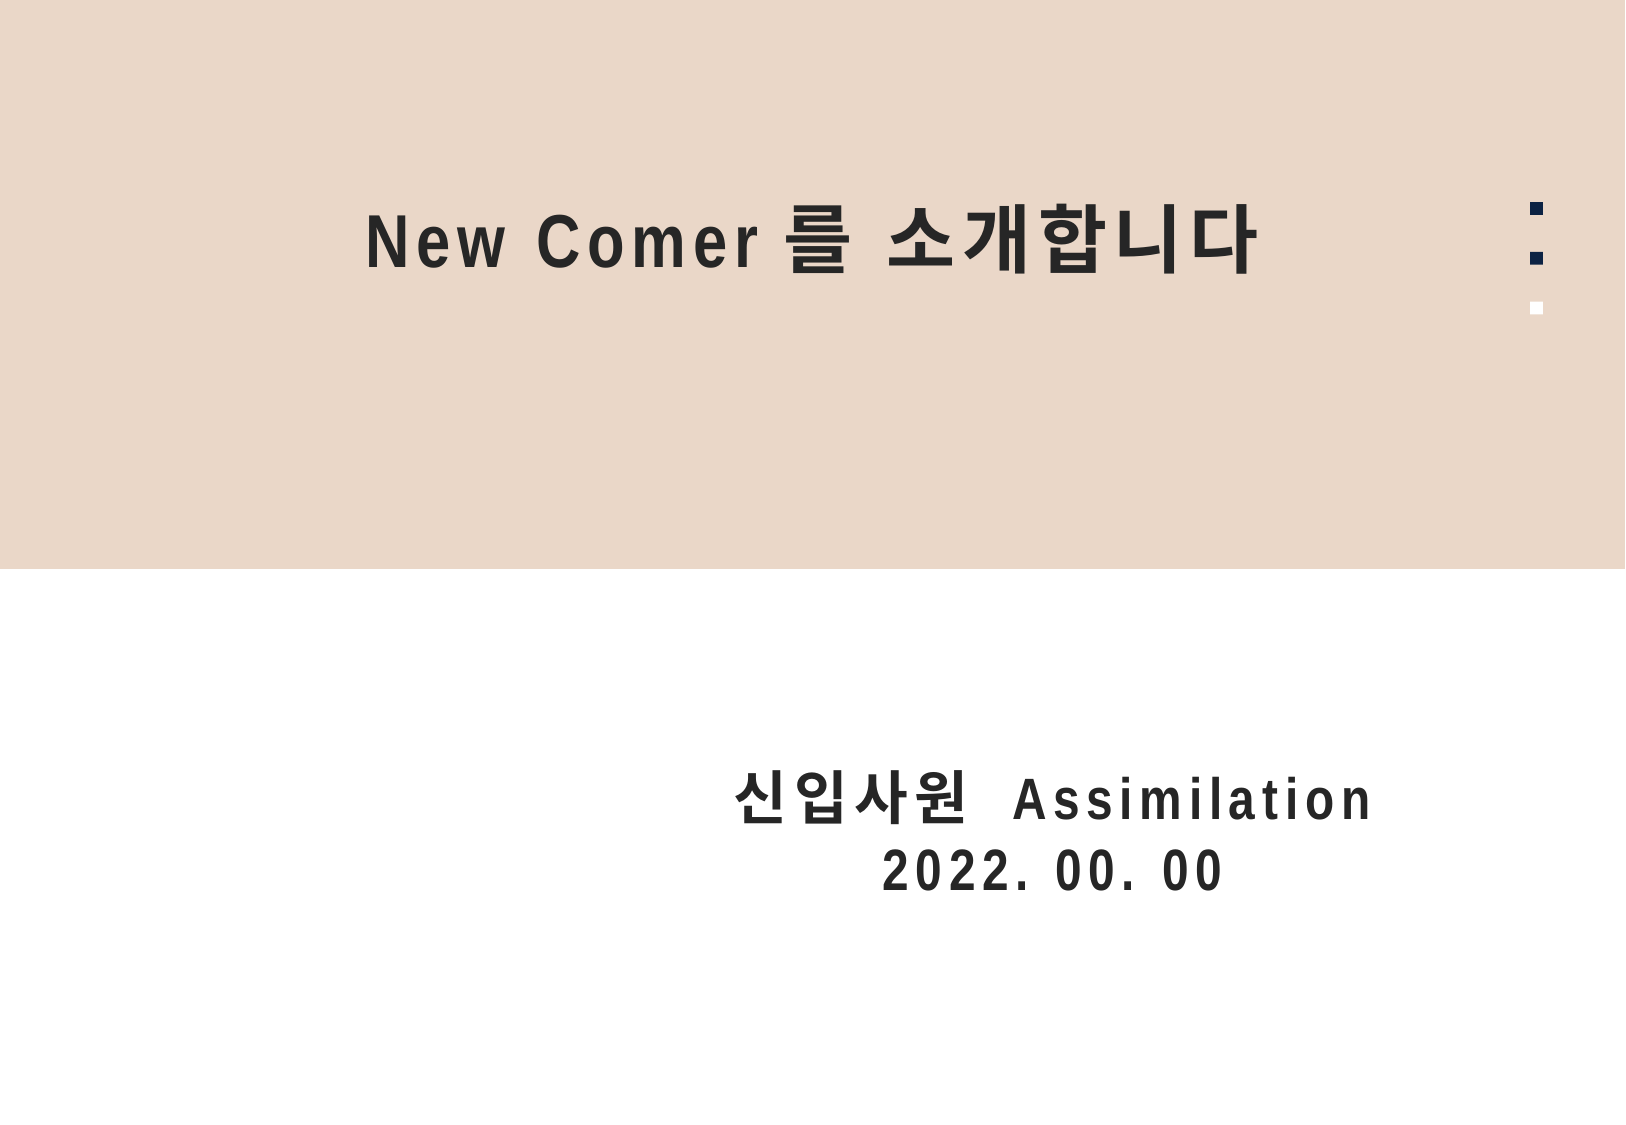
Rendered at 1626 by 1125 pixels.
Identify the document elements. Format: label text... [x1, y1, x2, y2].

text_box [1529, 202, 1543, 315]
text_box New Comer를 소개합니다 [338, 185, 1287, 292]
text_box [0, 0, 1625, 569]
text_box 신입사원 Assimilation 2022. 00. 00 [578, 754, 1527, 910]
